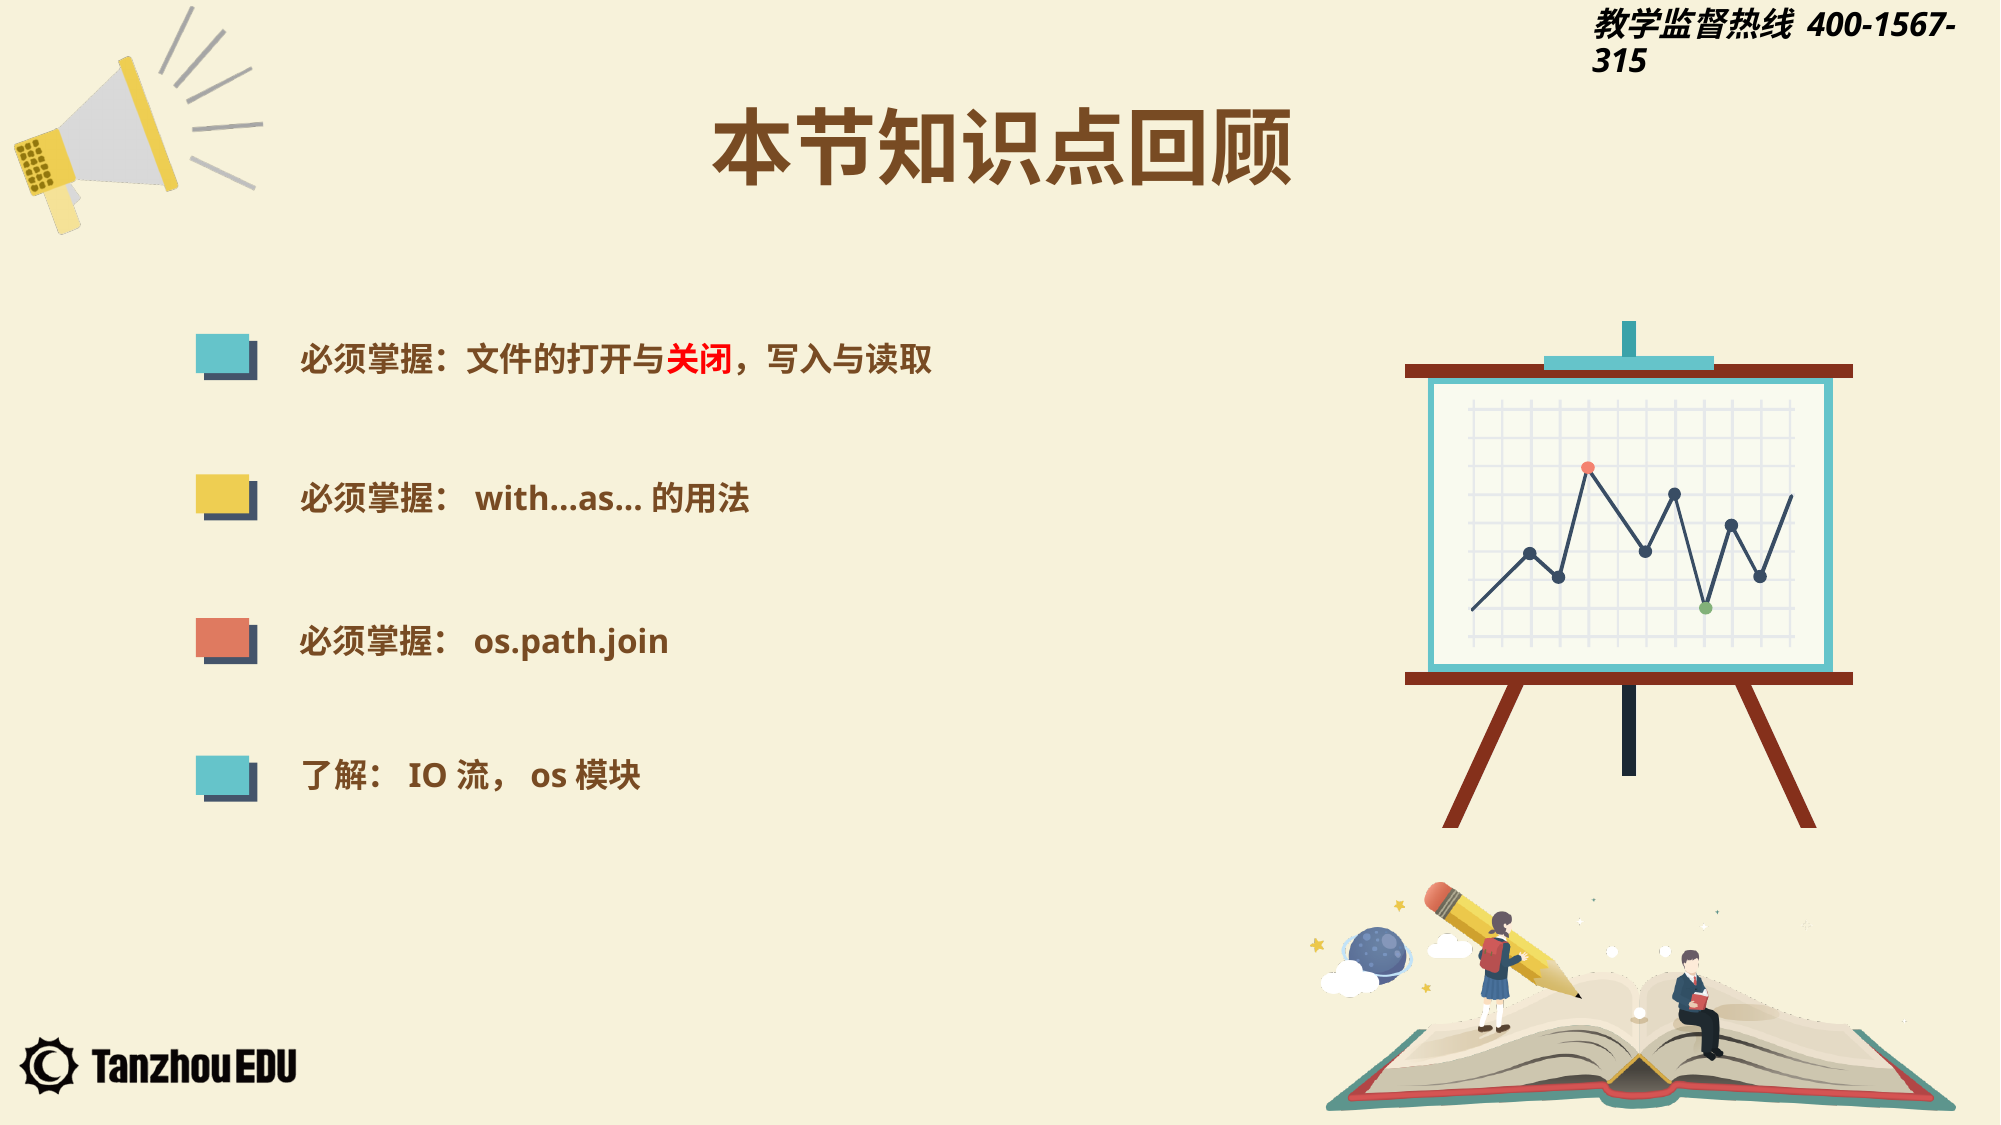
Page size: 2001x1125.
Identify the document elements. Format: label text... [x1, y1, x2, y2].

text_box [1405, 321, 1854, 828]
text_box 本节知识点回顾 [671, 88, 1333, 203]
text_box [195, 474, 258, 521]
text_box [195, 755, 258, 802]
text_box 了解：IO流，os模块 [286, 755, 828, 802]
text_box 必须掌握：with...as...的用法 [285, 478, 828, 525]
picture [1, 0, 272, 239]
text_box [195, 333, 258, 381]
text_box 必须掌握：文件的打开与关闭，写入与读取 [285, 339, 1038, 386]
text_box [195, 618, 258, 665]
picture [0, 1005, 321, 1125]
text_box 必须掌握：os.path.join [284, 621, 1038, 668]
picture [1303, 840, 2001, 1125]
